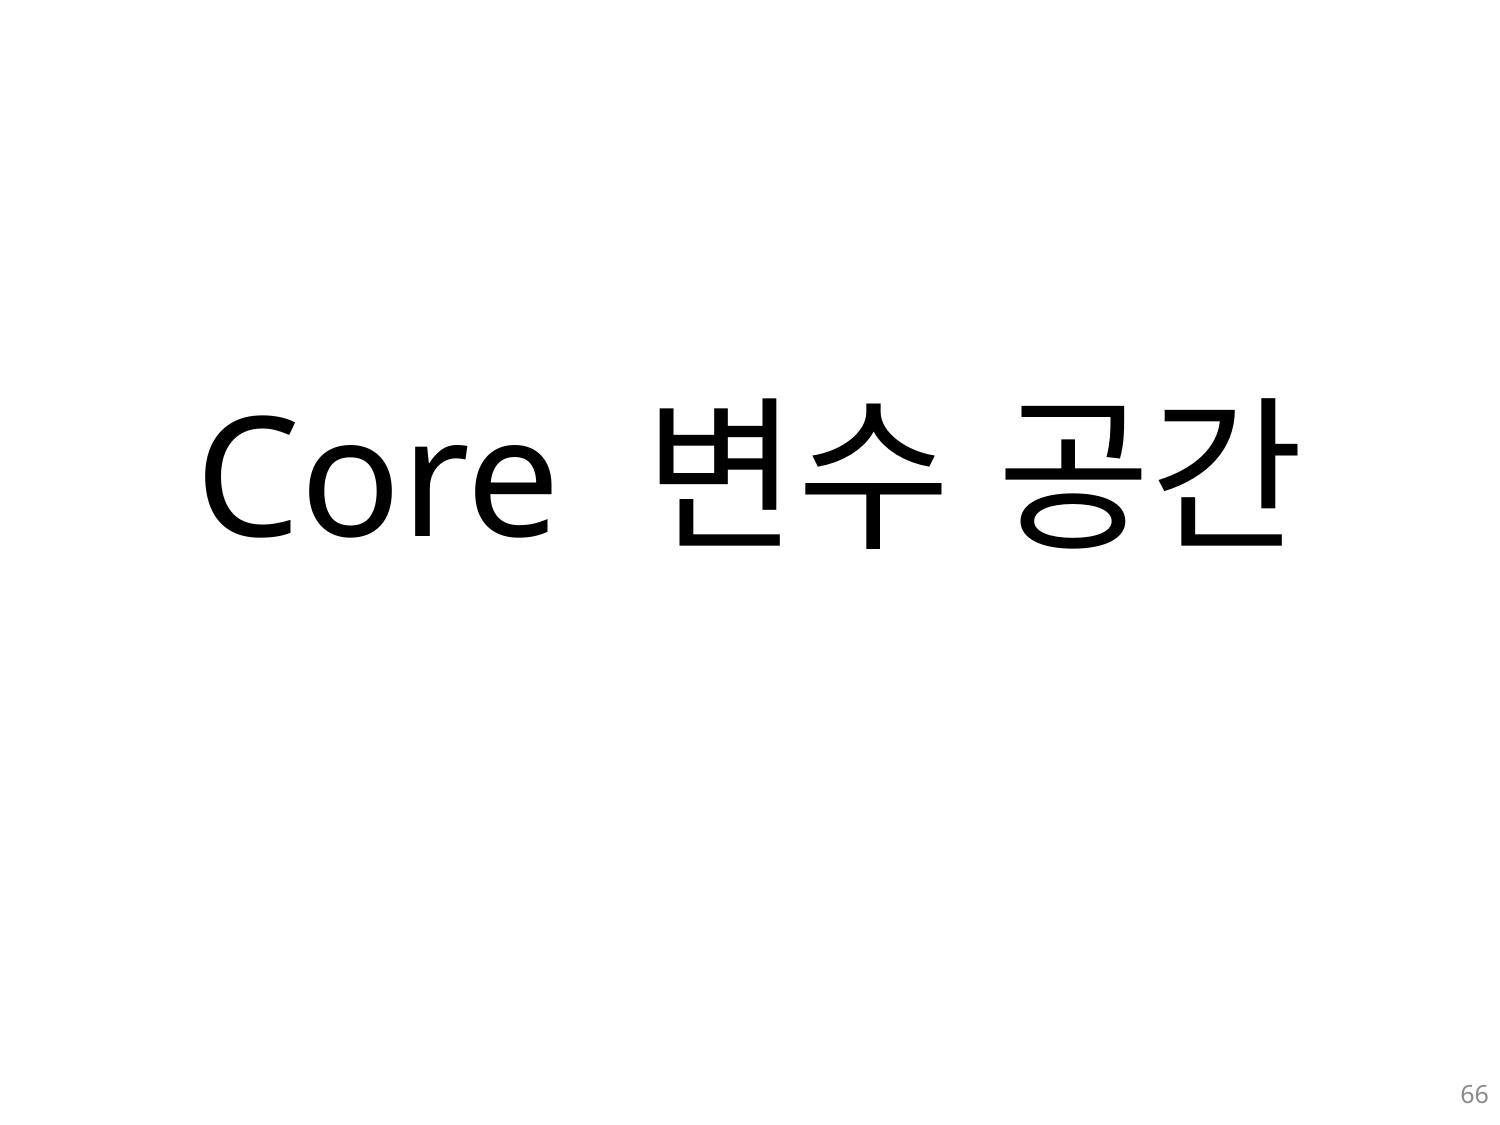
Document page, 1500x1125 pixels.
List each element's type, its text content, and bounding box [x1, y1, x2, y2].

slide_number 66 [1153, 1065, 1500, 1125]
title Core 변수 공간 [112, 349, 1388, 591]
